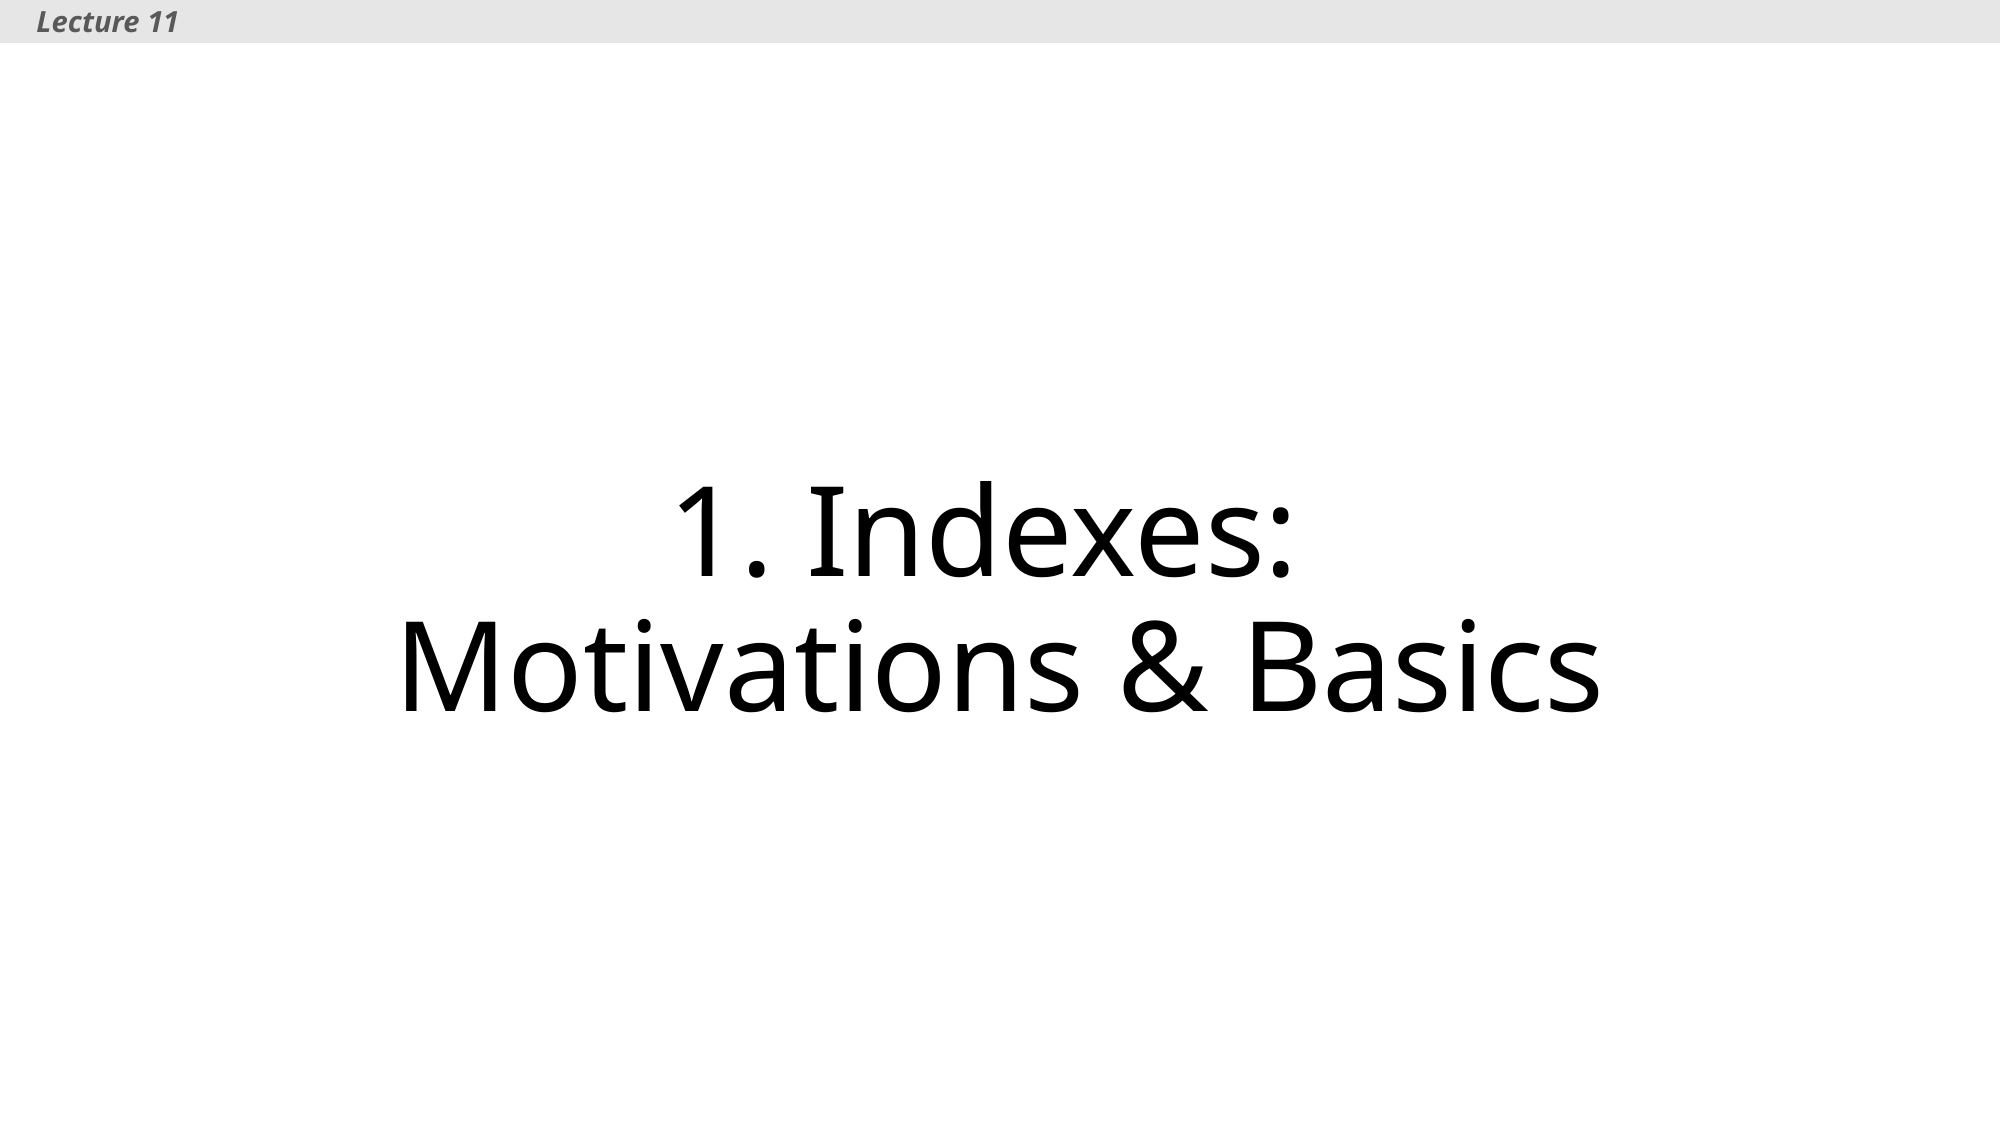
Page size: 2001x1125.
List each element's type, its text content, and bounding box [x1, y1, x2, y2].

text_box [0, 0, 2000, 47]
title 1. Indexes: Motivations & Basics [249, 354, 1750, 747]
